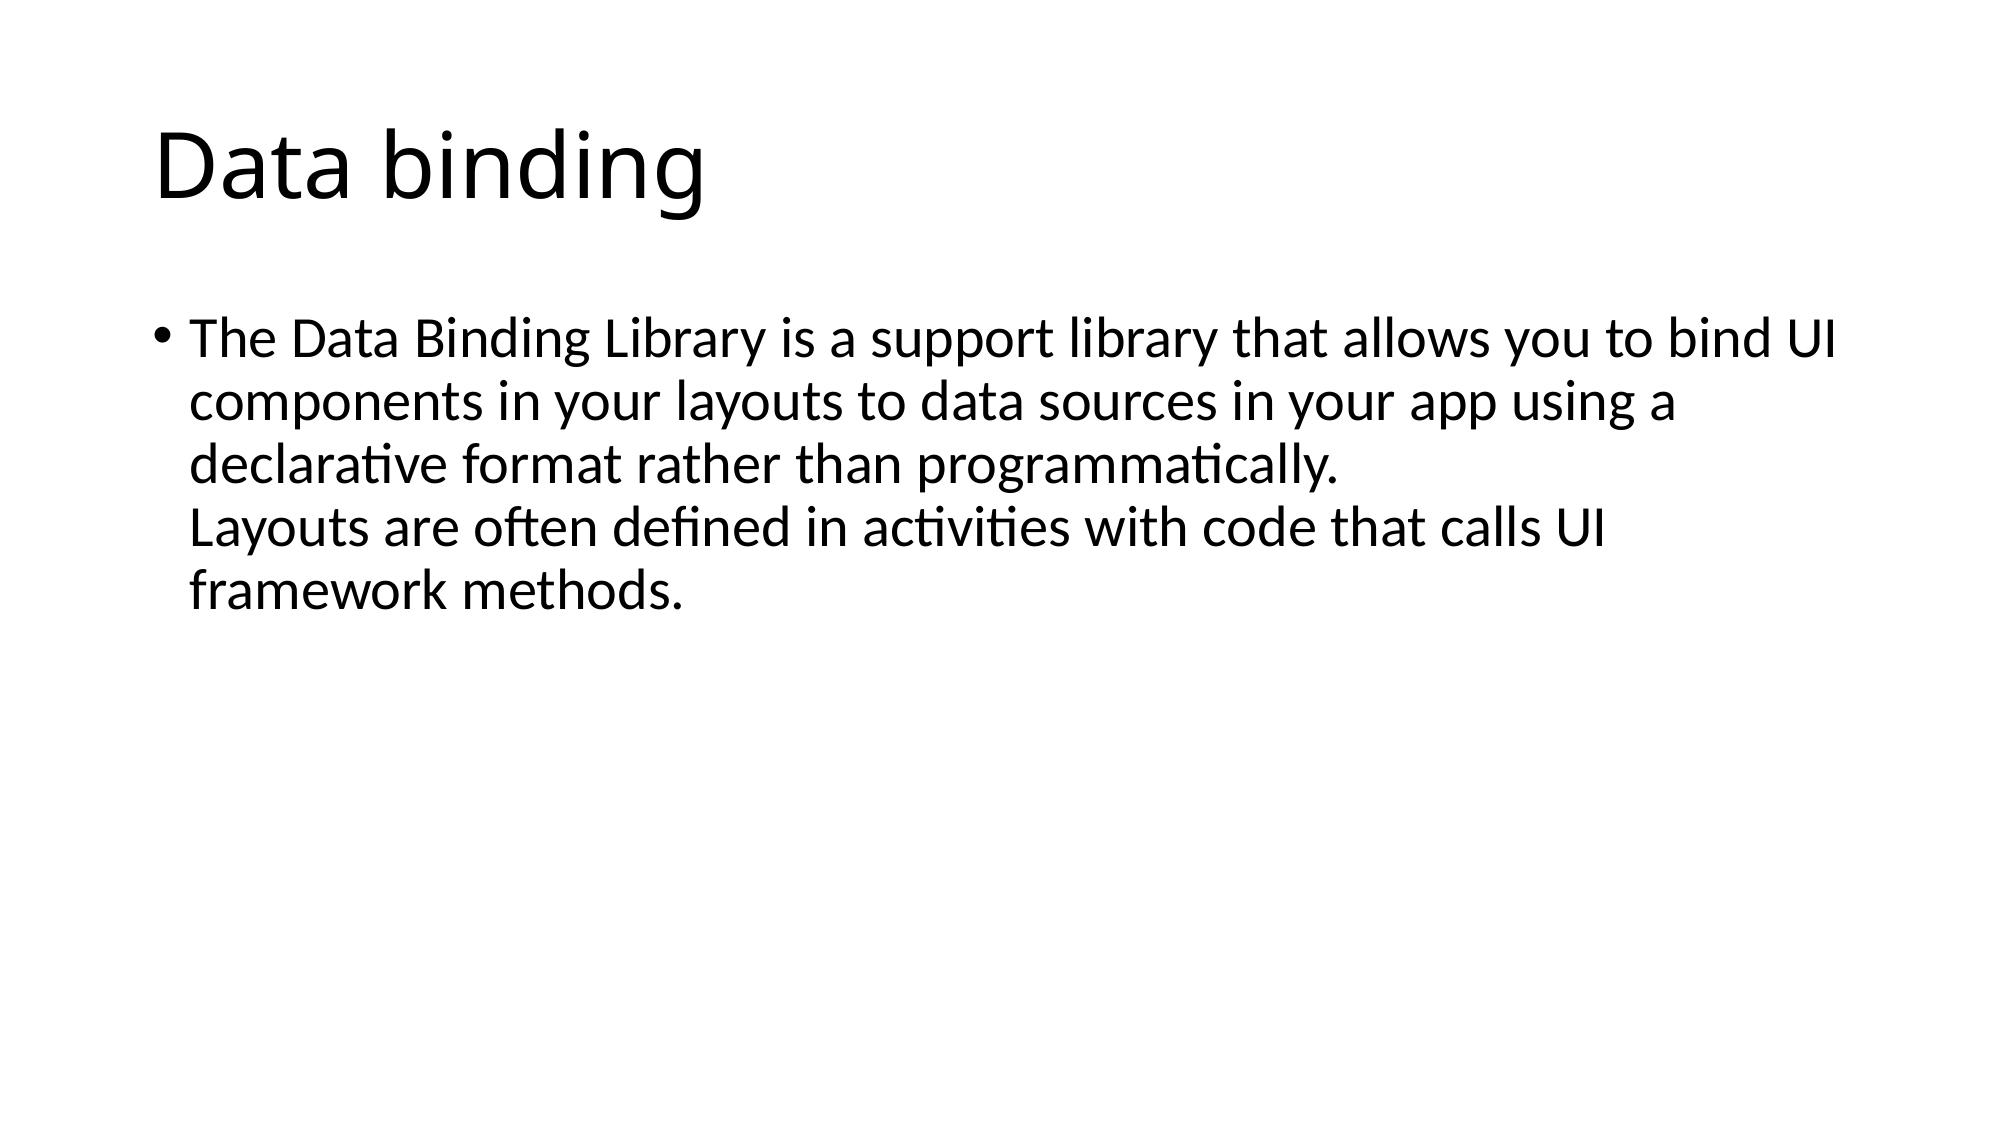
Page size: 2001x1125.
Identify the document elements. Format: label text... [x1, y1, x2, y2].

list The Data Binding Library is a support library that allows you to bind UI components in your layouts to data sources in your app using a declarative format rather than programmatically. Layouts are often defined in activities with code that calls UI framework methods. [137, 299, 1863, 1014]
title Data binding [137, 59, 1863, 278]
